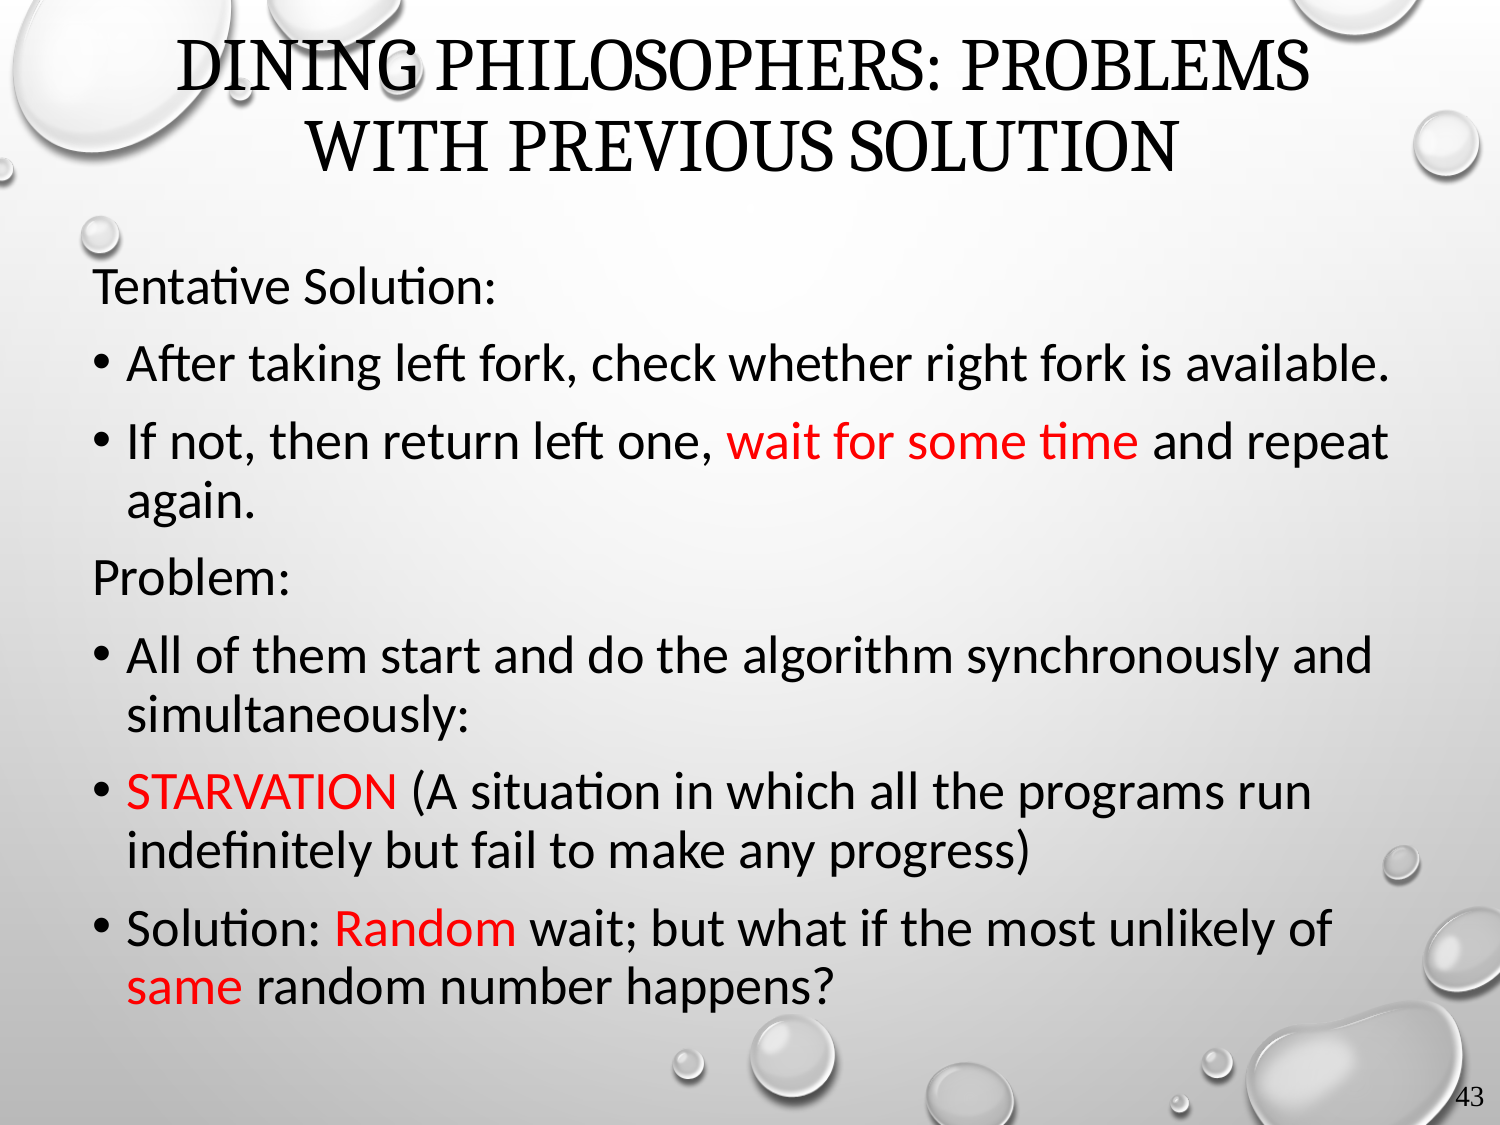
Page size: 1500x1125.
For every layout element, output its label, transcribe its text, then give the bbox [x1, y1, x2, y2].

list Tentative Solution: After taking left fork, check whether right fork is available. If not, then return left one, wait for some time and repeat again. Problem: All of them start and do the algorithm synchronously and simultaneously: STARVATION (A situation in which all the programs run indefinitely but fail to make any progress) Solution: Random wait; but what if the most unlikely of same random number happens? [77, 249, 1411, 1069]
picture [0, 0, 1500, 1125]
title Dining Philosophers: Problems with Previous Solution [77, 0, 1411, 213]
slide_number 43 [1418, 1064, 1500, 1125]
